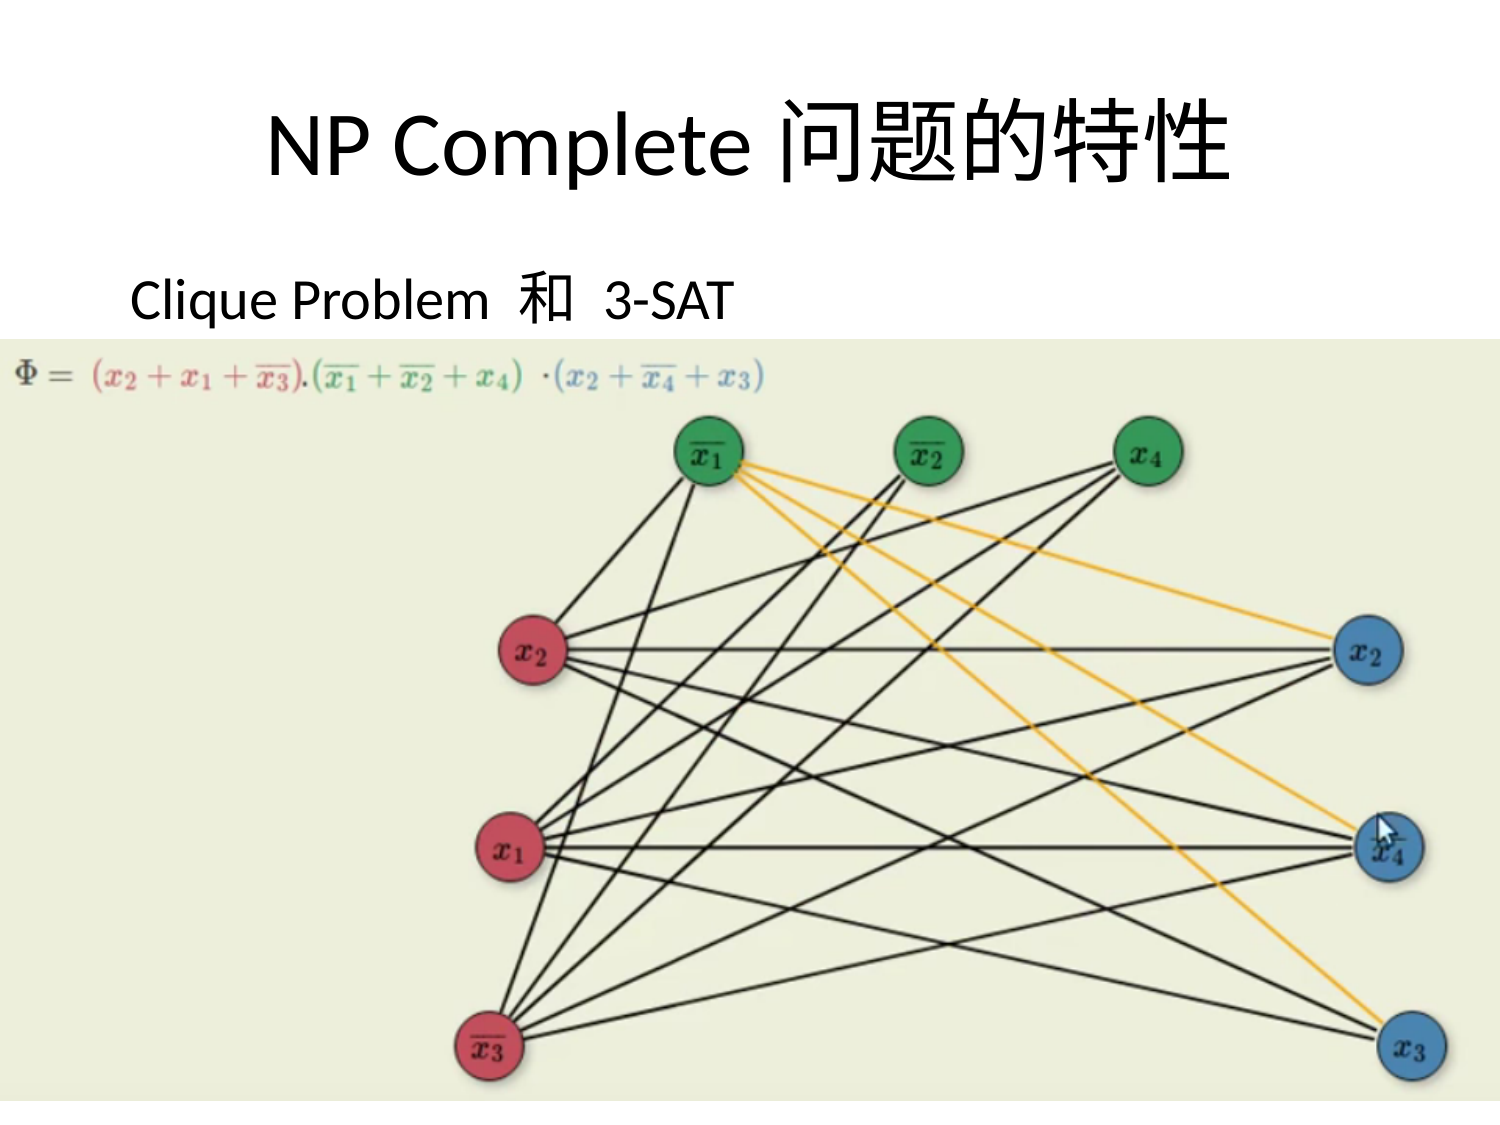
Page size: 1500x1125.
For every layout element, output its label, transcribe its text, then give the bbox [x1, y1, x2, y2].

picture [0, 339, 1500, 1101]
text_box Clique Problem 和 3-SAT [116, 253, 1348, 338]
title NP Complete问题的特性 [75, 45, 1425, 233]
